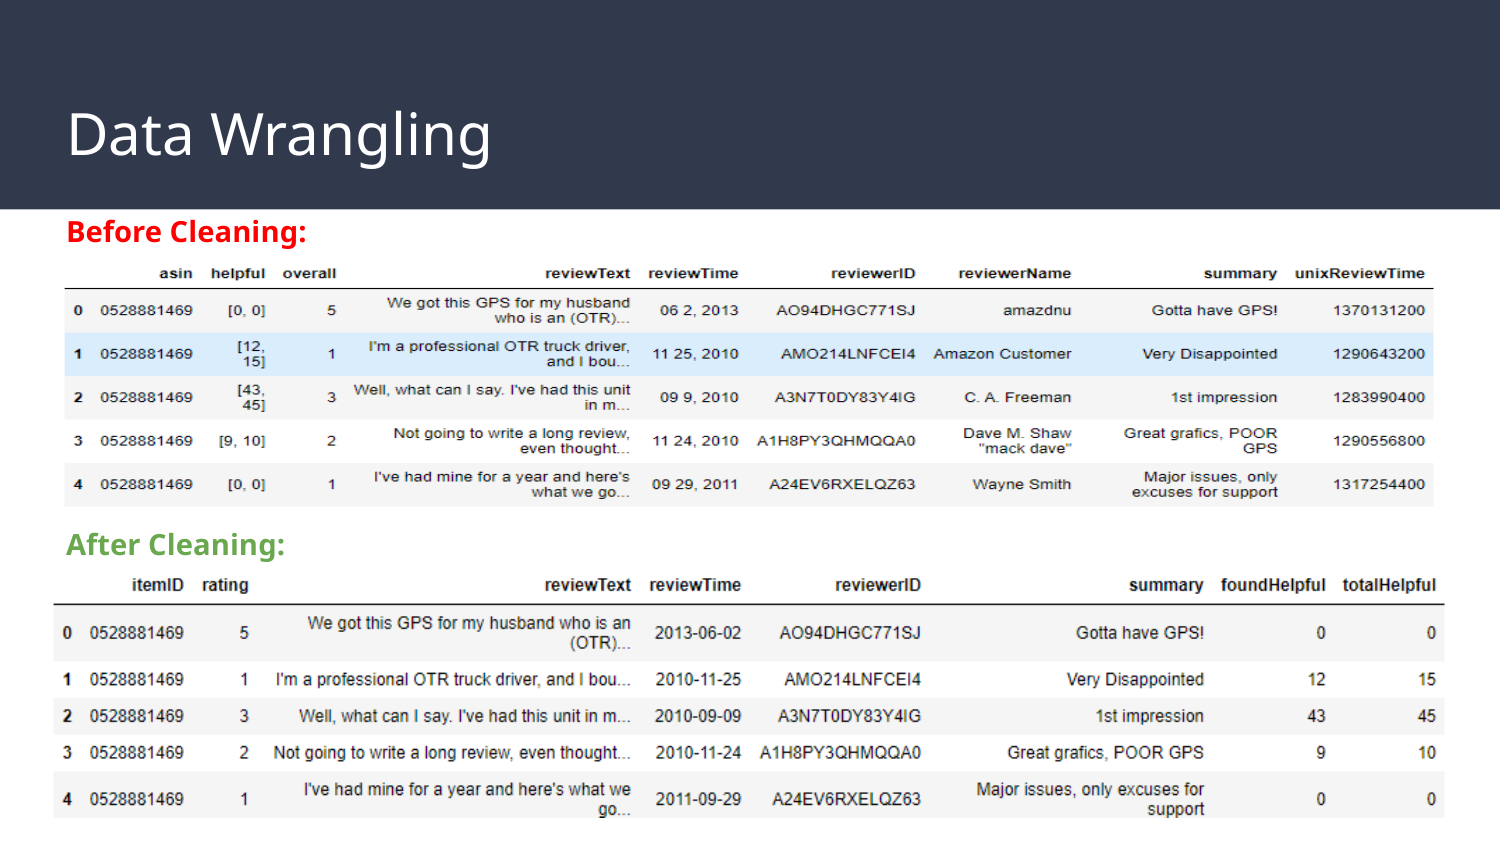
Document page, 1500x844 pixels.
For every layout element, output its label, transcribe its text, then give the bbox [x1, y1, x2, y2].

picture [50, 569, 1450, 818]
text_box Before Cleaning: [51, 198, 379, 263]
title Data Wrangling [51, 82, 1449, 185]
text_box After Cleaning: [51, 520, 379, 569]
picture [50, 263, 1450, 512]
